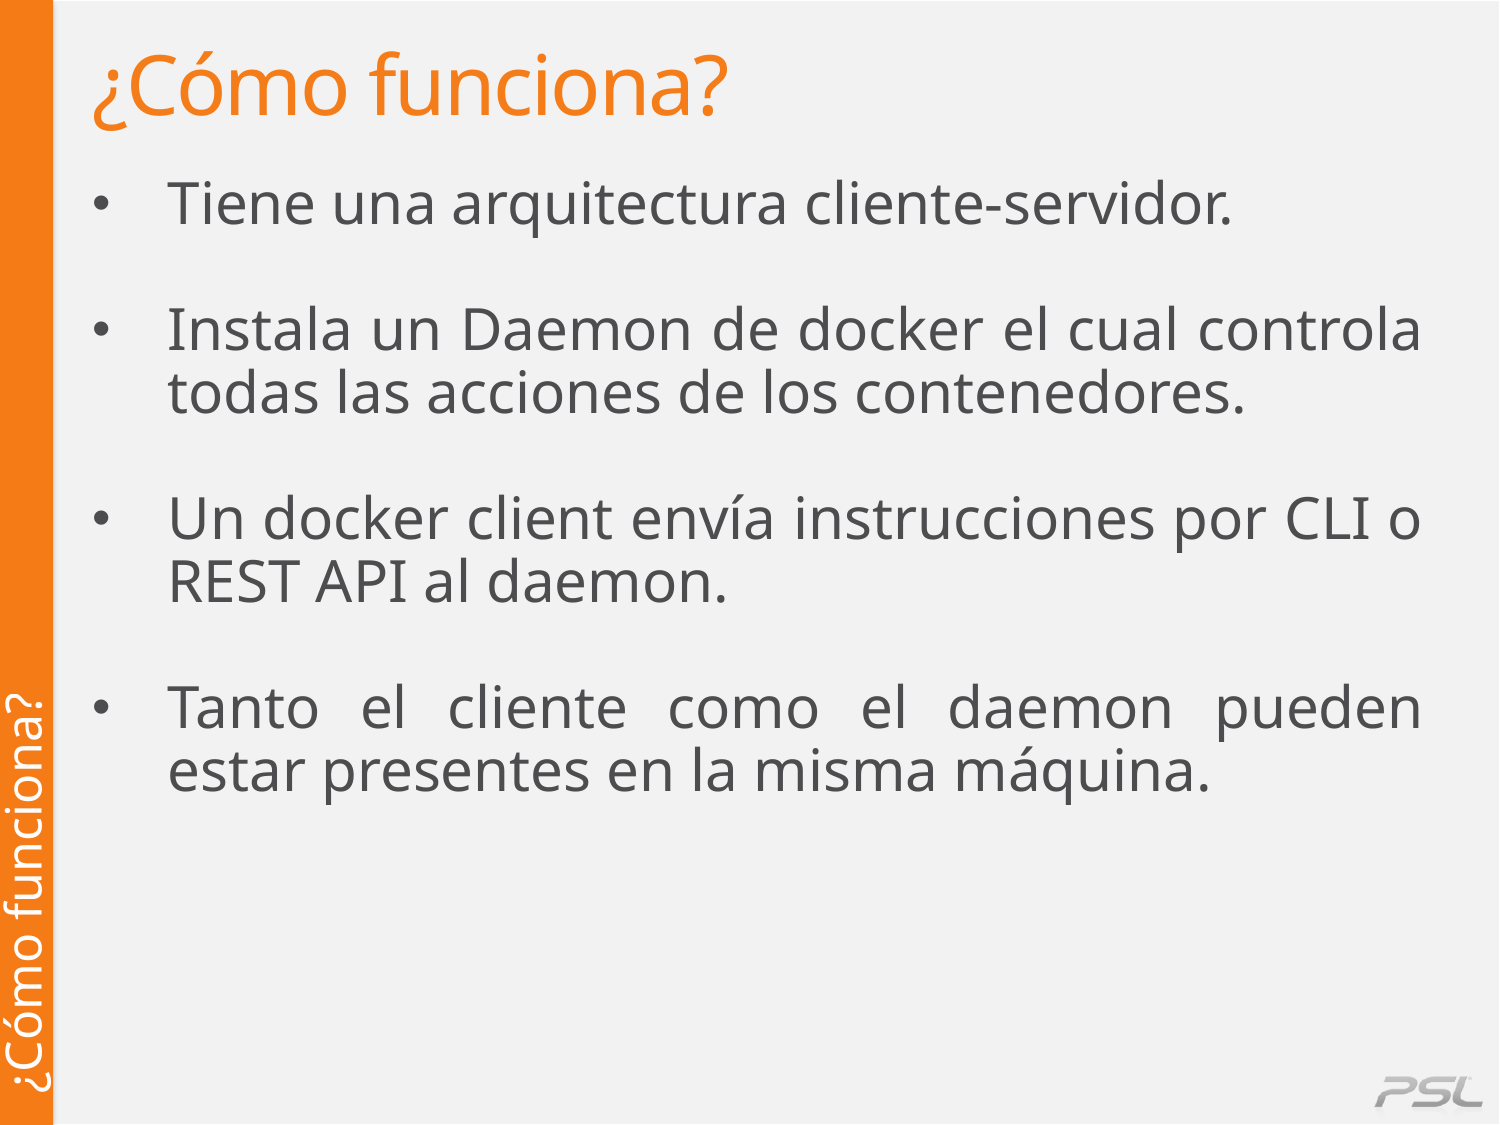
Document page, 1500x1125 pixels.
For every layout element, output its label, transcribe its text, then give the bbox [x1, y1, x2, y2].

list ¿Cómo funciona? [0, 19, 53, 1095]
list Tiene una arquitectura cliente-servidor. Instala un Daemon de docker el cual controla todas las acciones de los contenedores. Un docker client envía instrucciones por CLI o REST API al daemon. Tanto el cliente como el daemon pueden estar presentes en la misma máquina. [92, 137, 1424, 1035]
title ¿Cómo funciona? [92, 43, 1191, 135]
